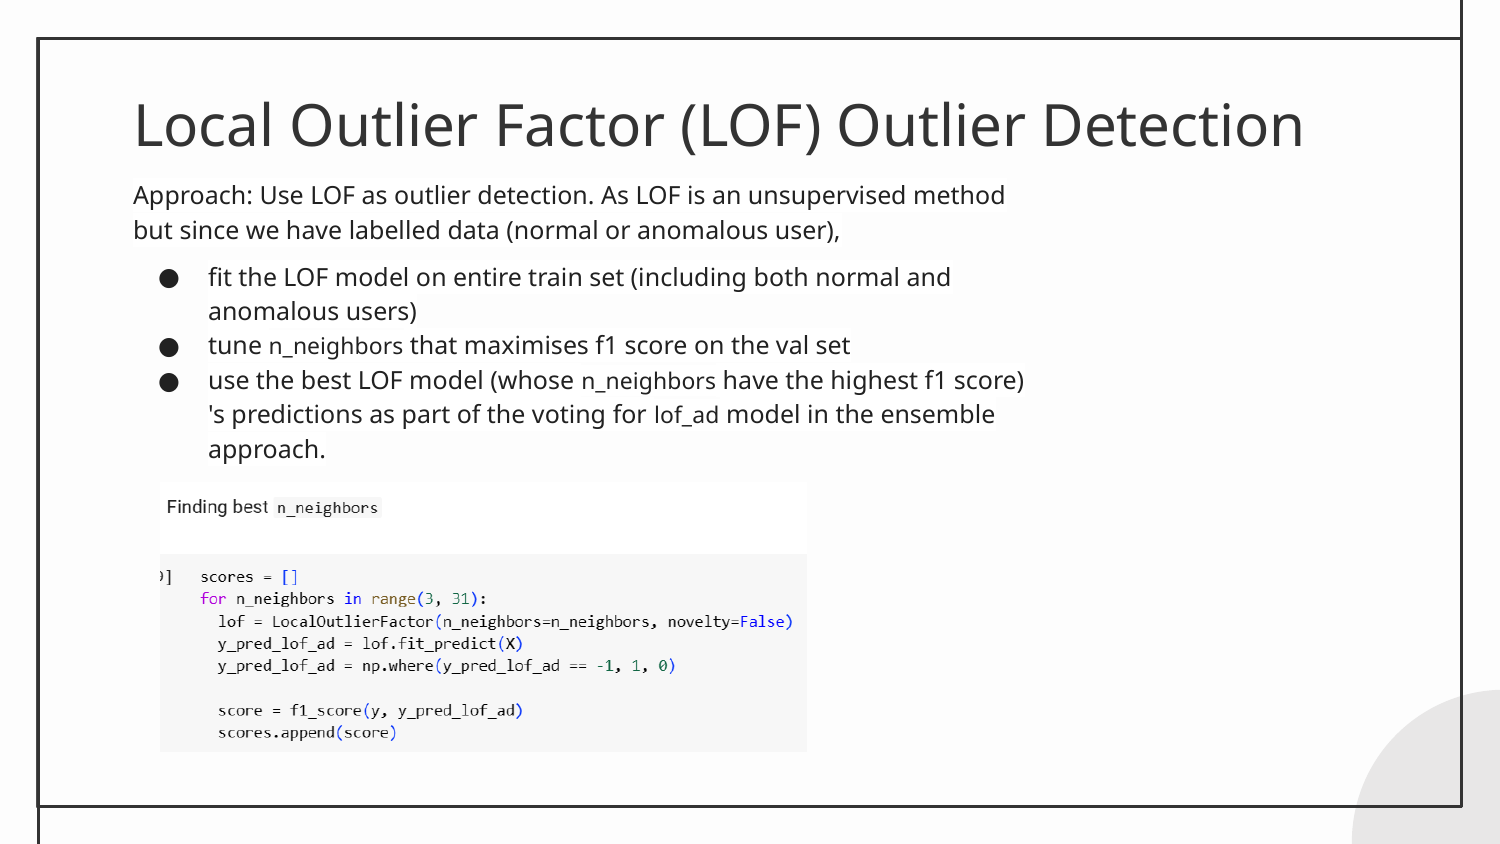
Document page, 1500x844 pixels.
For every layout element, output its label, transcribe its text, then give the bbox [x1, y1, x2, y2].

title Local Outlier Factor (LOF) Outlier Detection [118, 72, 1439, 167]
text_box Approach: Use LOF as outlier detection. As LOF is an unsupervised method but since we have labelled data (normal or anomalous user), fit the LOF model on entire train set (including both normal and anomalous users) tune n_neighbors that maximises f1 score on the val set use the best LOF model (whose n_neighbors have the highest f1 score) 's predictions as part of the voting for lof_ad model in the ensemble approach. [118, 160, 1053, 526]
picture [160, 482, 807, 752]
